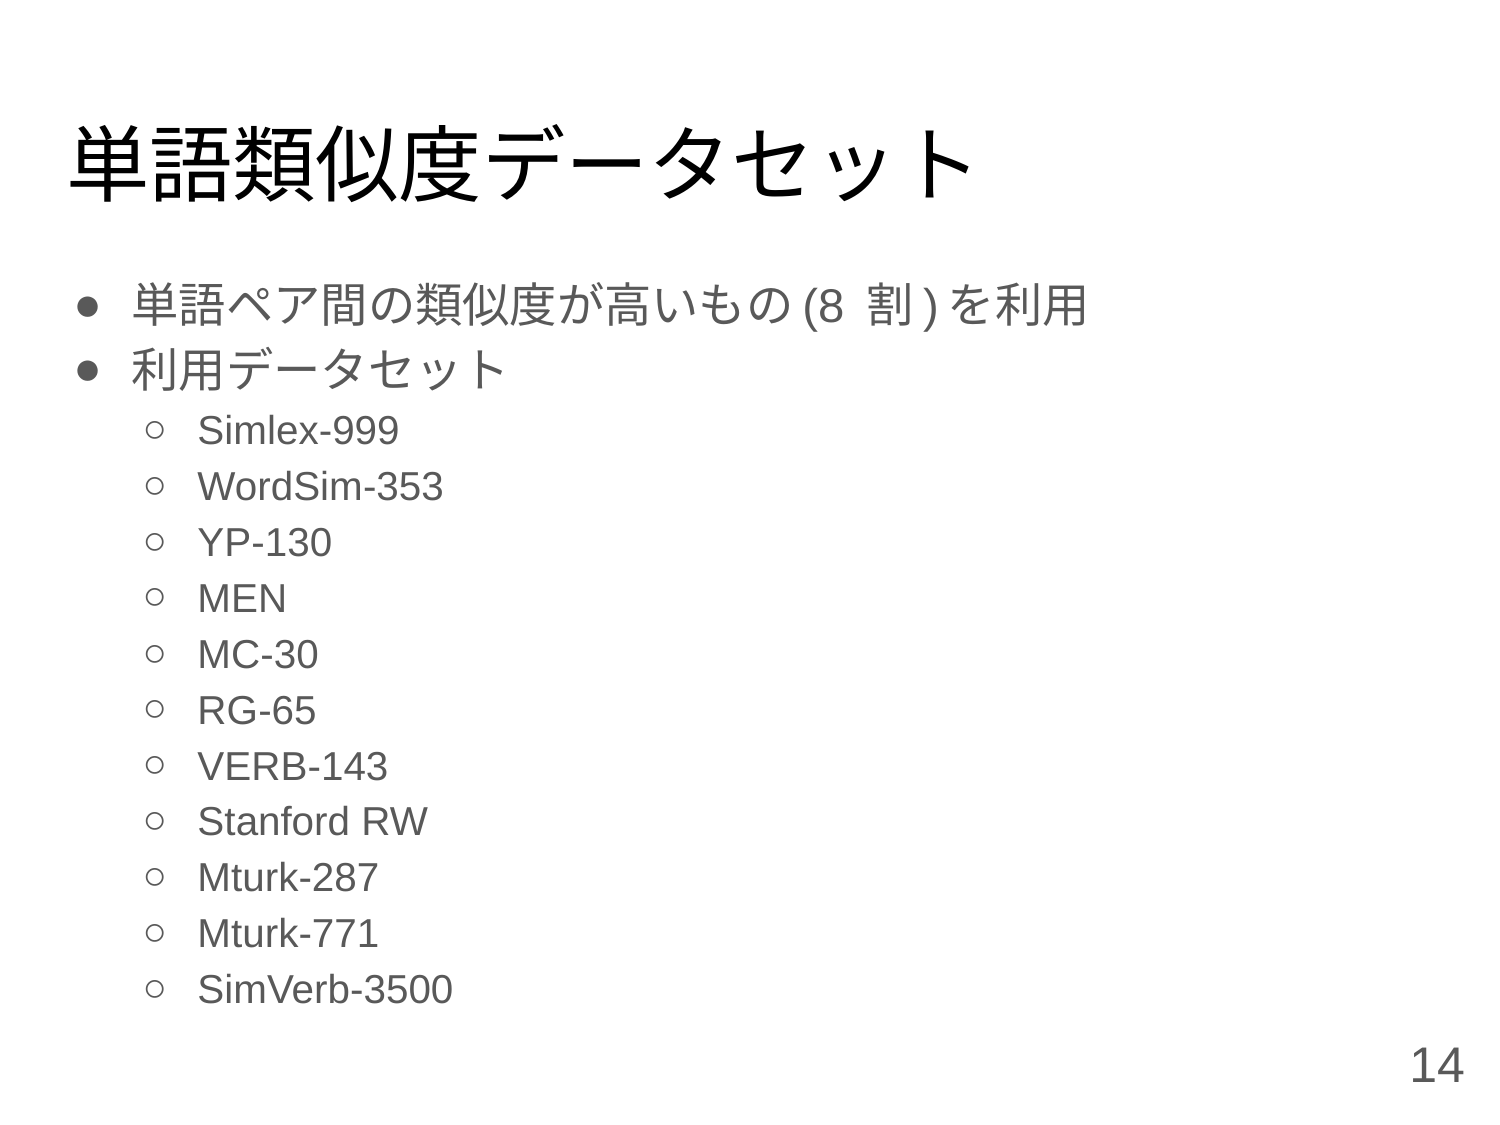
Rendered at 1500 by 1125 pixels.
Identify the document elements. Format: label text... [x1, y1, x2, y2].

slide_number 14 [1389, 1019, 1480, 1106]
title 単語類似度データセット [51, 97, 1449, 223]
list 単語ペア間の類似度が高いもの(8 割)を利用 利用データセット Simlex-999 WordSim-353 YP-130 MEN MC-30 RG-65 VERB-143 Stanford RW Mturk-287 Mturk-771 SimVerb-3500 [51, 252, 1449, 1106]
